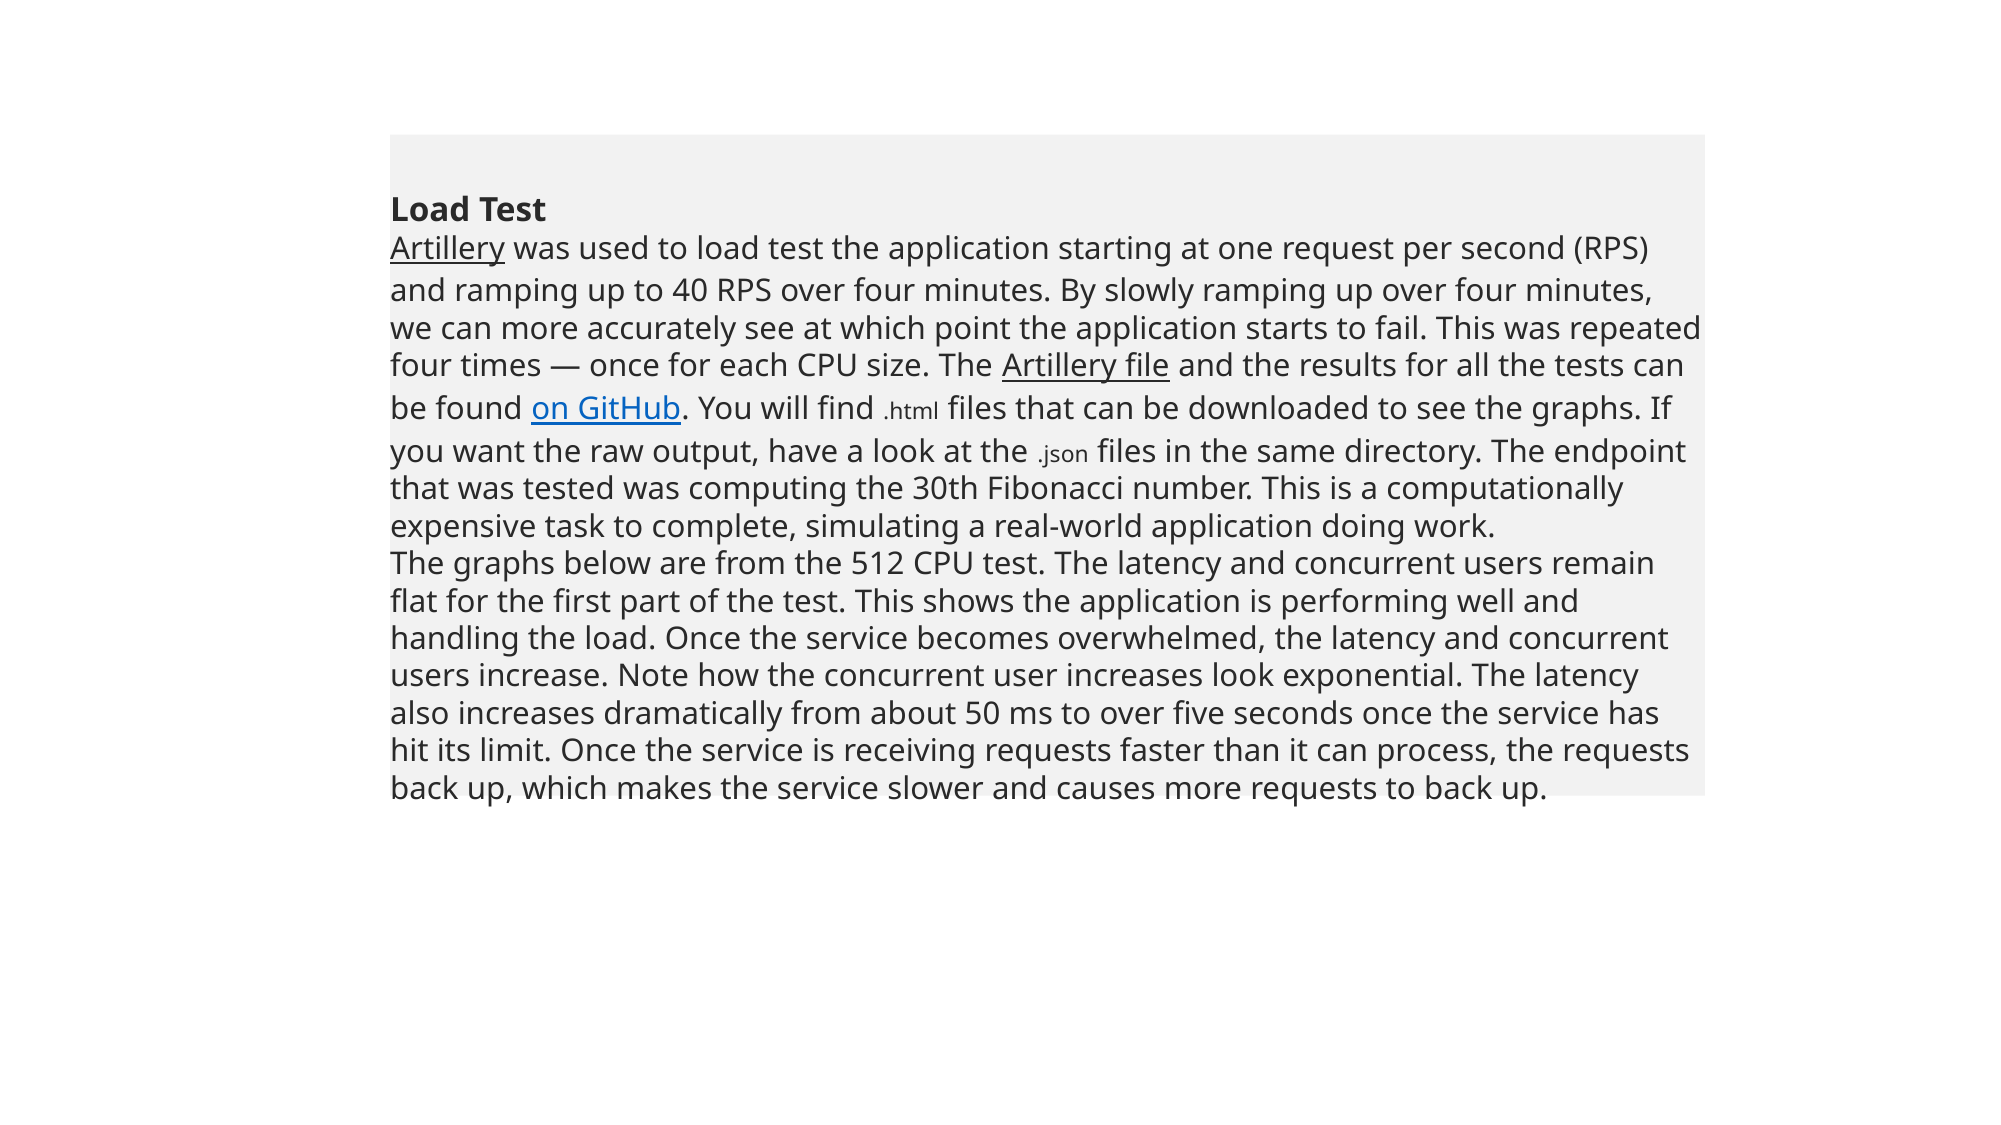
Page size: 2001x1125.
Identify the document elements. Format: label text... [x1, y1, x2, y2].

text_box Load Test Artillery was used to load test the application starting at one request per second (RPS) and ramping up to 40 RPS over four minutes. By slowly ramping up over four minutes, we can more accurately see at which point the application starts to fail. This was repeated four times — once for each CPU size. The Artillery file and the results for all the tests can be found on GitHub. You will find .html files that can be downloaded to see the graphs. If you want the raw output, have a look at the .json files in the same directory. The endpoint that was tested was computing the 30th Fibonacci number. This is a computationally expensive task to complete, simulating a real-world application doing work. The graphs below are from the 512 CPU test. The latency and concurrent users remain flat for the first part of the test. This shows the application is performing well and handling the load. Once the service becomes overwhelmed, the latency and concurrent users increase. Note how the concurrent user increases look exponential. The latency also increases dramatically from about 50 ms to over five seconds once the service has hit its limit. Once the service is receiving requests faster than it can process, the requests back up, which makes the service slower and causes more requests to back up. [390, 134, 1705, 796]
